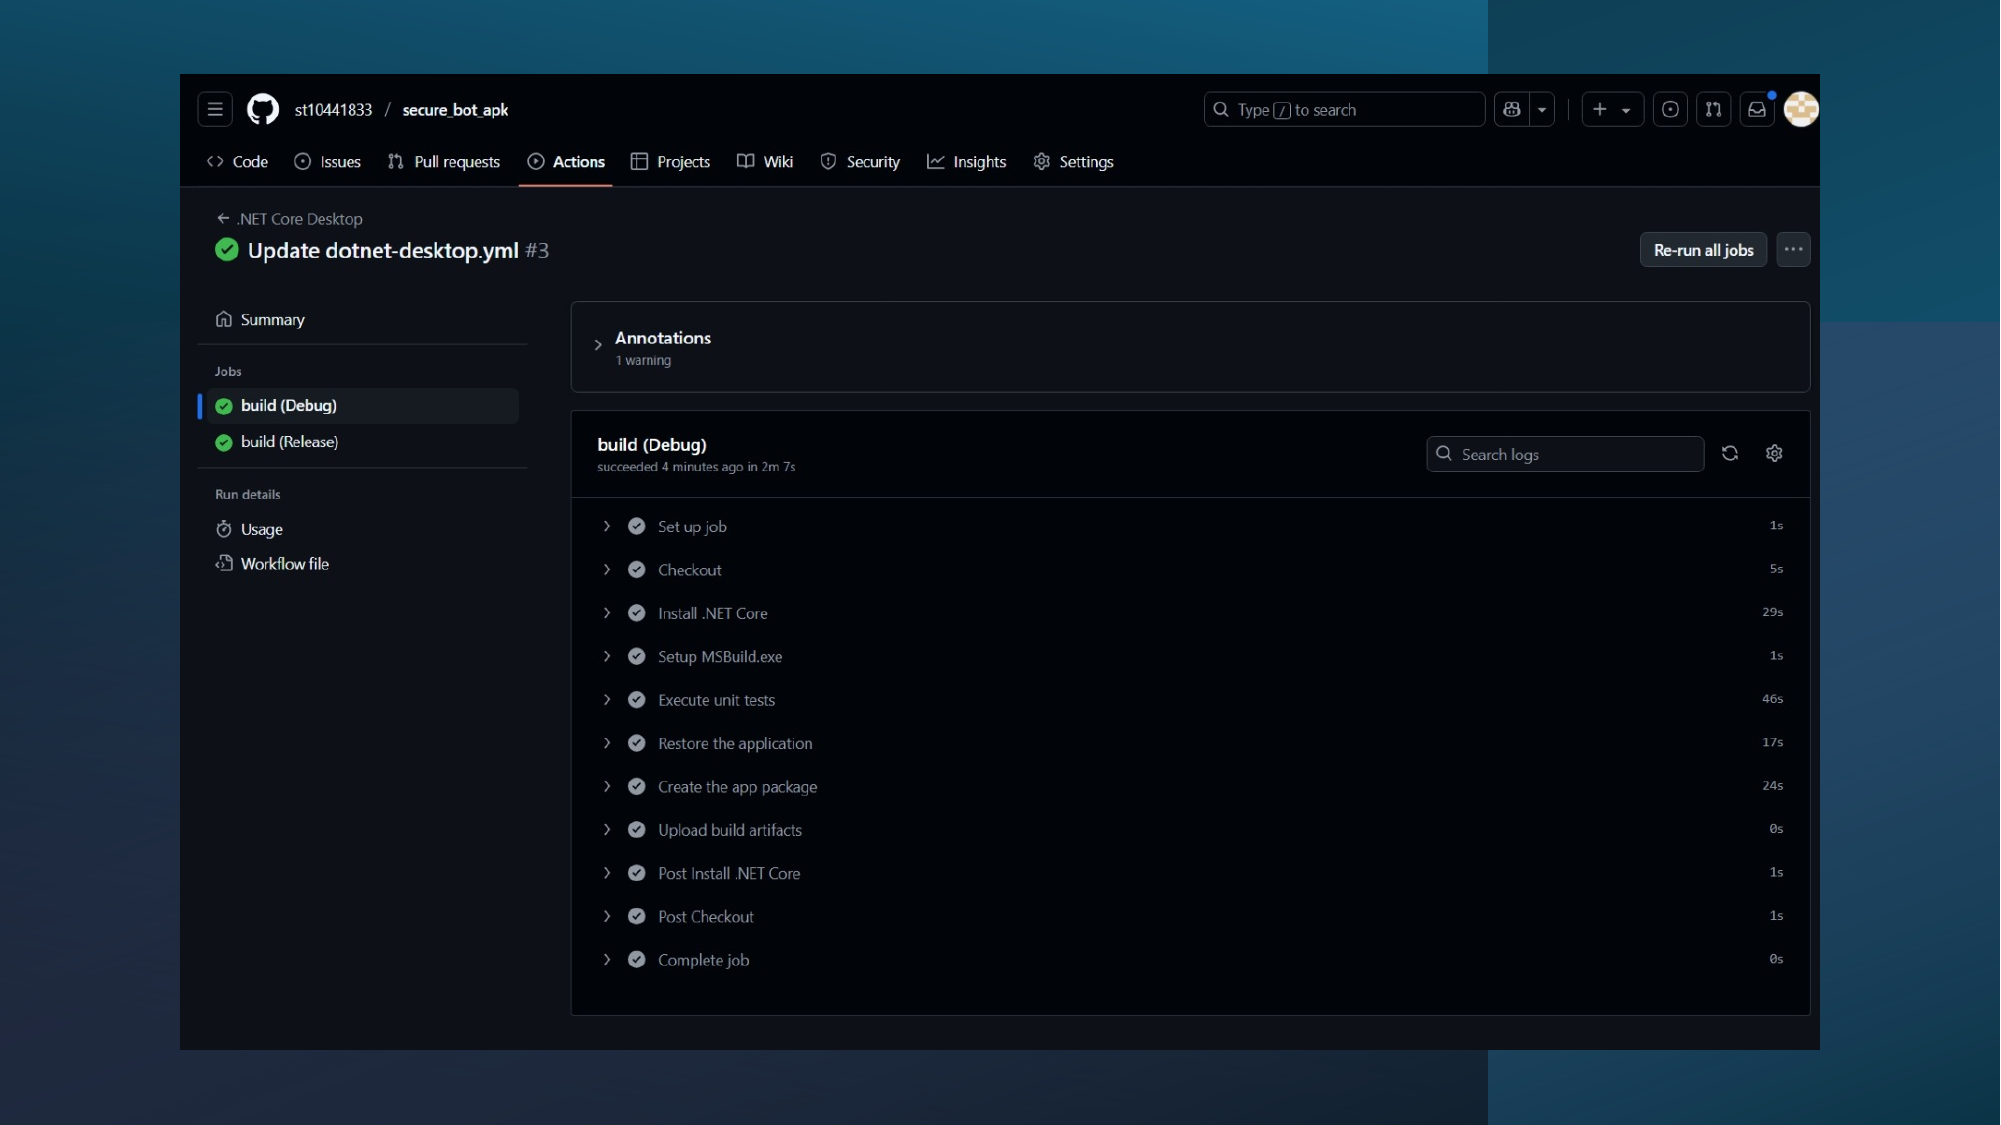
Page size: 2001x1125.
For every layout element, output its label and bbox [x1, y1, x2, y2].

text_box [1489, 0, 2000, 321]
text_box [0, 321, 2000, 1125]
text_box [0, 0, 1489, 321]
picture [180, 74, 1820, 1051]
